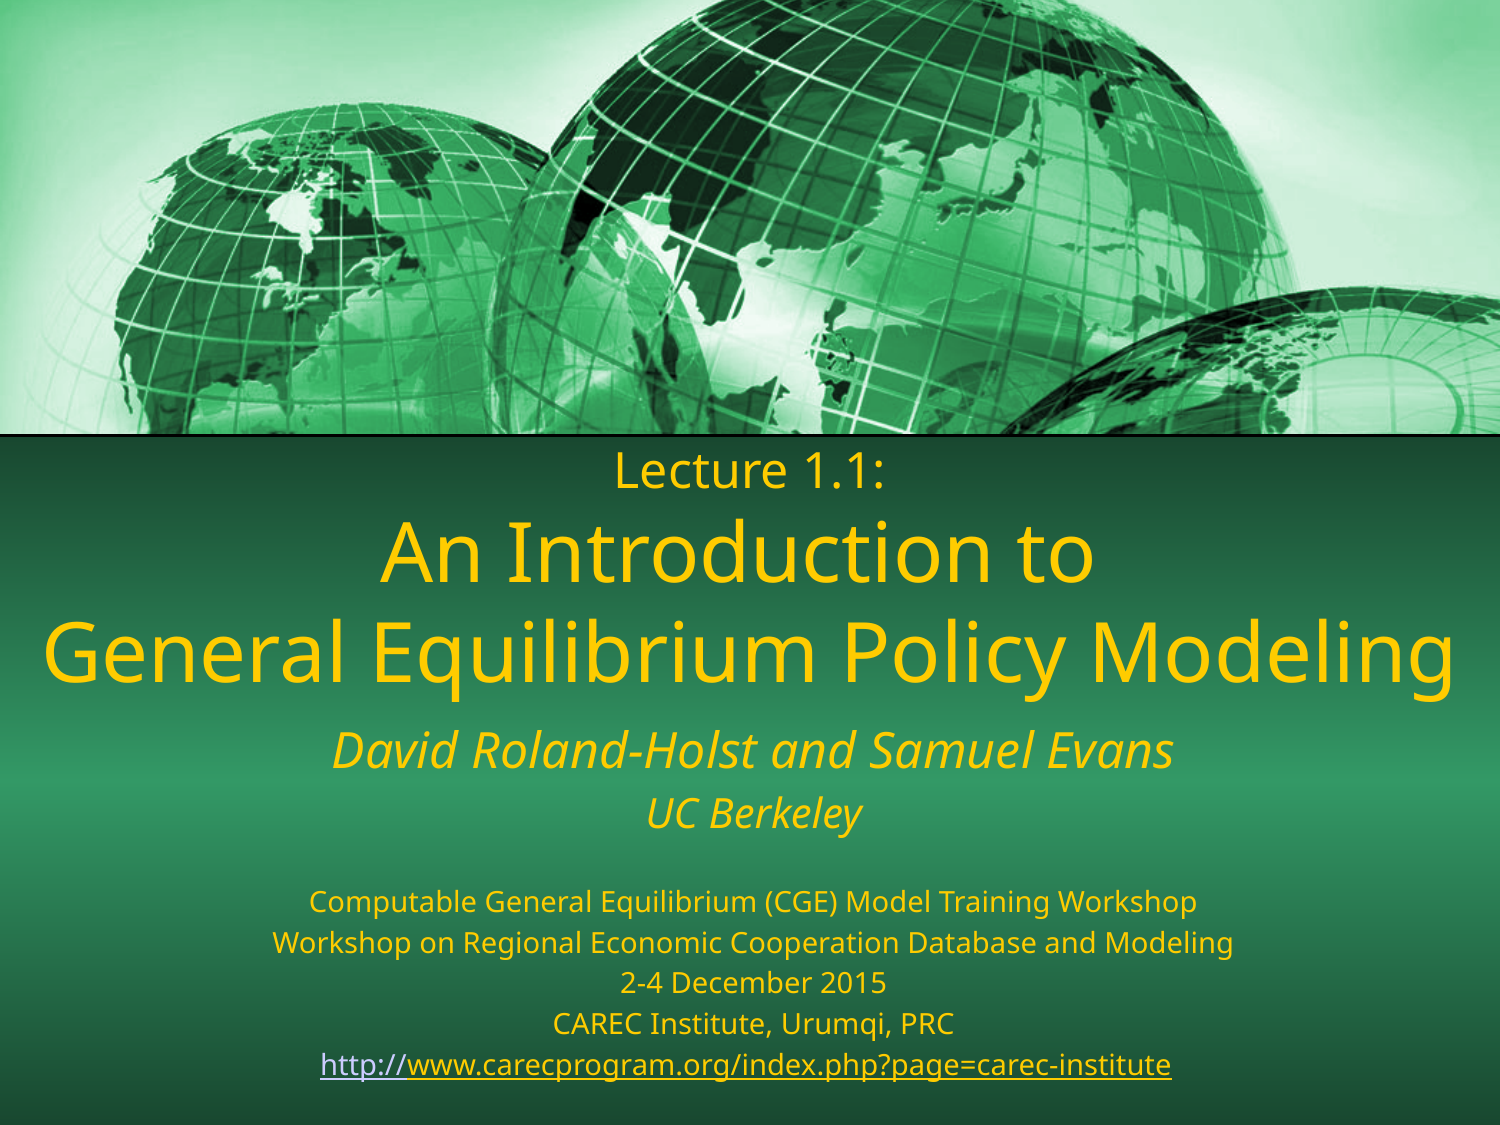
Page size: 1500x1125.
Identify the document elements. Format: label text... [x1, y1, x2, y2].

text_box David Roland-Holst and Samuel Evans UC Berkeley Computable General Equilibrium (CGE) Model Training Workshop Workshop on Regional Economic Cooperation Database and Modeling 2-4 December 2015 CAREC Institute, Urumqi, PRC http://www.carecprogram.org/index.php?page=carec-institute [37, 710, 1470, 838]
picture [0, 0, 1500, 434]
title Lecture 1.1: An Introduction to General Equilibrium Policy Modeling [12, 437, 1488, 700]
